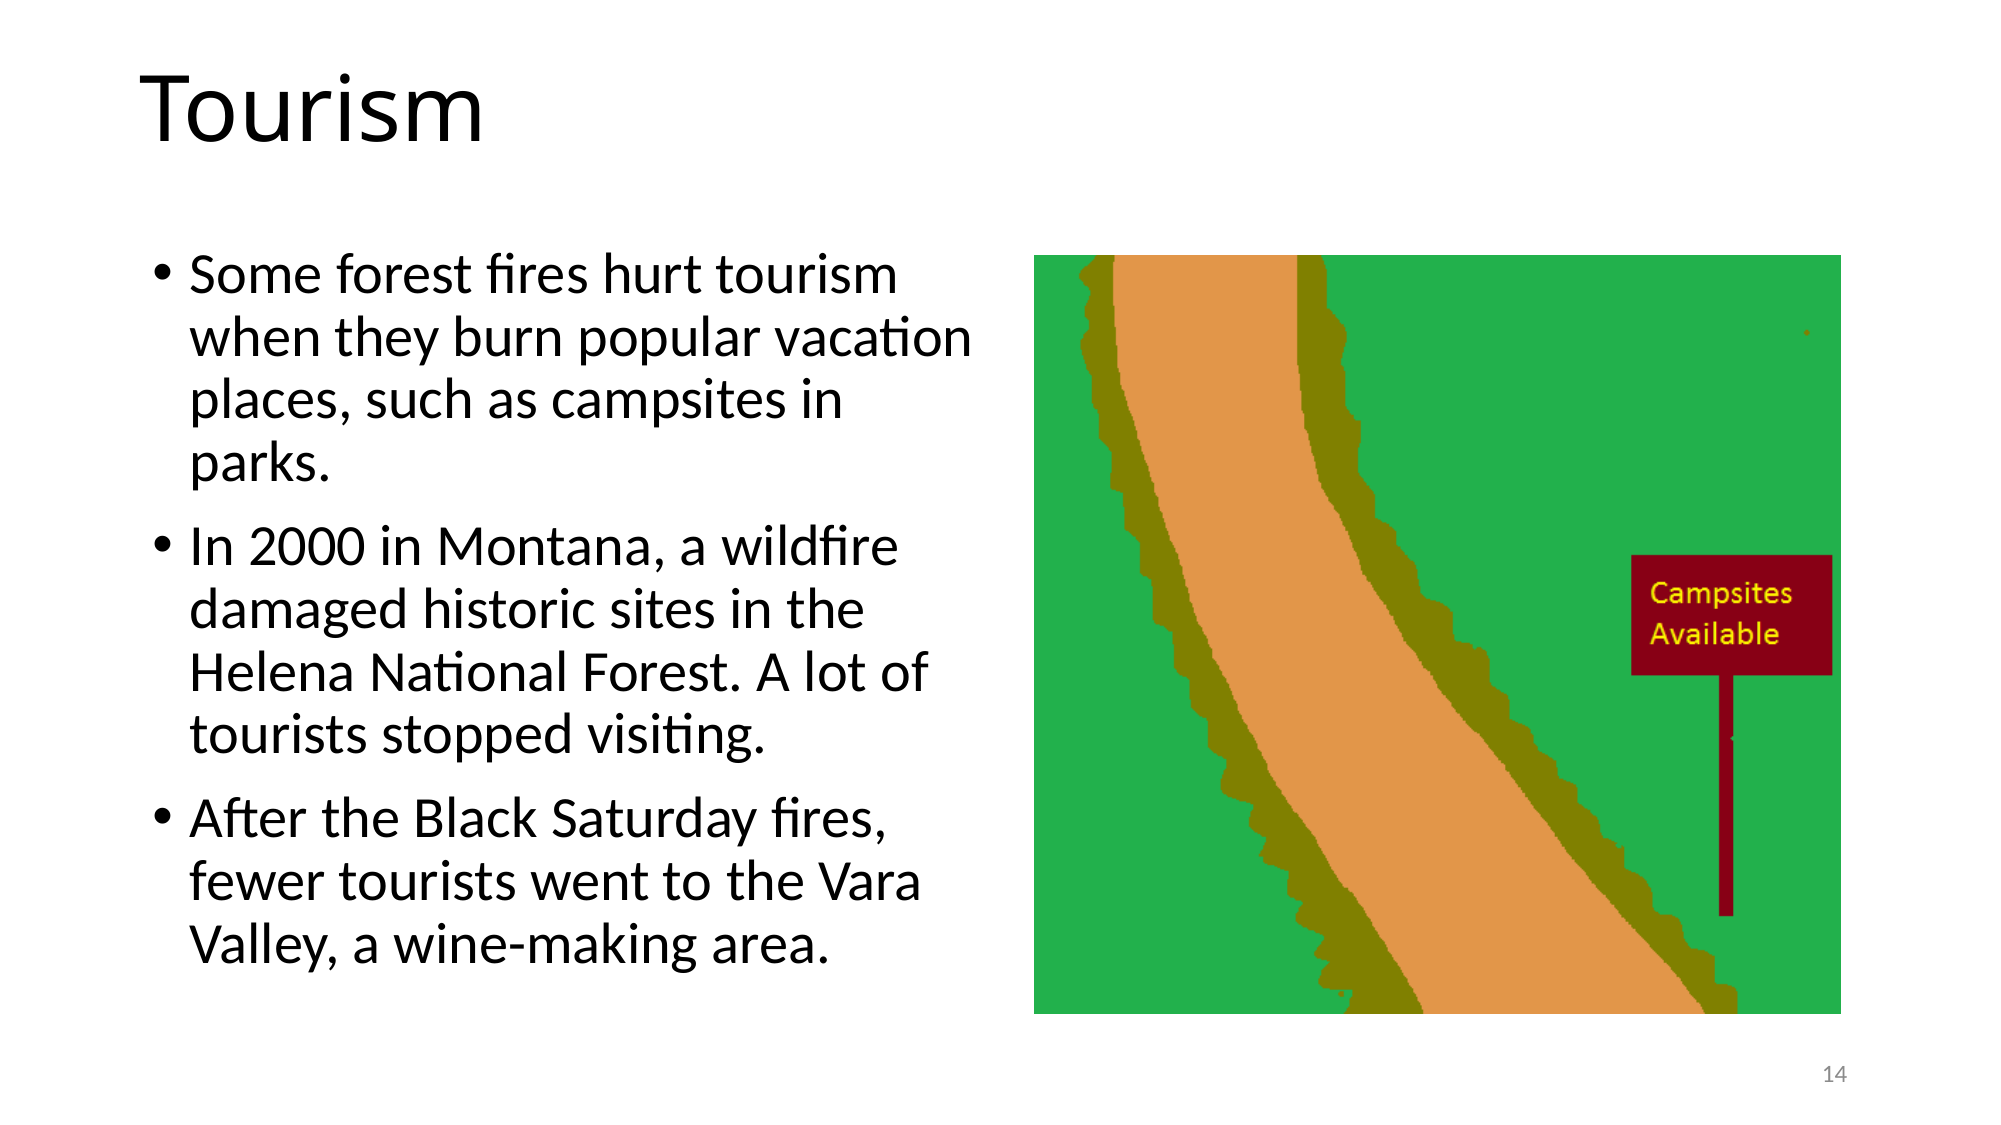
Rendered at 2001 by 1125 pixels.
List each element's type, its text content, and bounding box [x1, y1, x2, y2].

title Tourism [124, 16, 1851, 206]
slide_number 14 [1412, 1042, 1863, 1103]
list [1034, 255, 1841, 1014]
list Some forest fires hurt tourism when they burn popular vacation places, such as campsites in parks. In 2000 in Montana, a wildfire damaged historic sites in the Helena National Forest. A lot of tourists stopped visiting. After the Black Saturday fires, fewer tourists went to the Vara Valley, a wine-making area. [137, 235, 1013, 1014]
